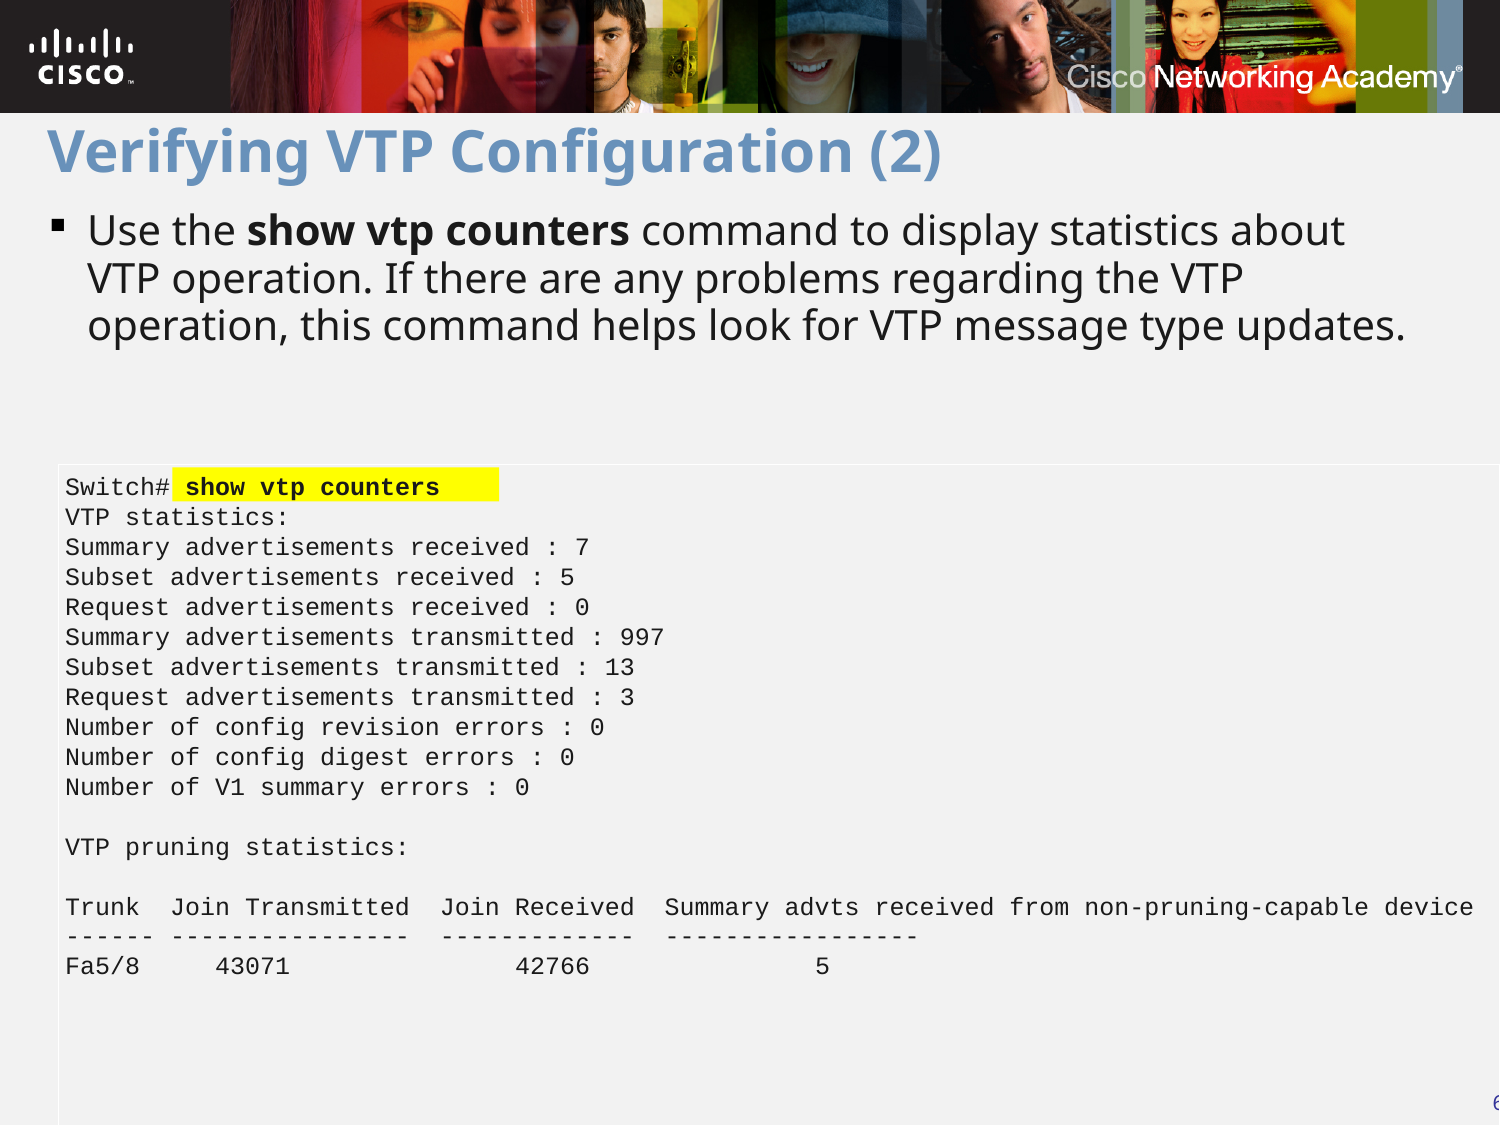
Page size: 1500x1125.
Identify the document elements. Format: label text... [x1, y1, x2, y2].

list Use the show vtp counters command to display statistics about VTP operation. If there are any problems regarding the VTP operation, this command helps look for VTP message type updates. [41, 201, 1439, 502]
title Verifying VTP Configuration (2) [41, 101, 1440, 192]
list Switch# show vtp counters VTP statistics: Summary advertisements received : 7 Subset advertisements received : 5 Request advertisements received : 0 Summary advertisements transmitted : 997 Subset advertisements transmitted : 13 Request advertisements transmitted : 3 Number of config revision errors : 0 Number of config digest errors : 0 Number of V1 summary errors : 0 VTP pruning statistics: Trunk Join Transmitted Join Received Summary advts received from non-pruning-capable device ------ ---------------- ------------- ----------------- Fa5/8 43071 42766 5 [58, 464, 1500, 1125]
picture [0, 0, 1500, 113]
